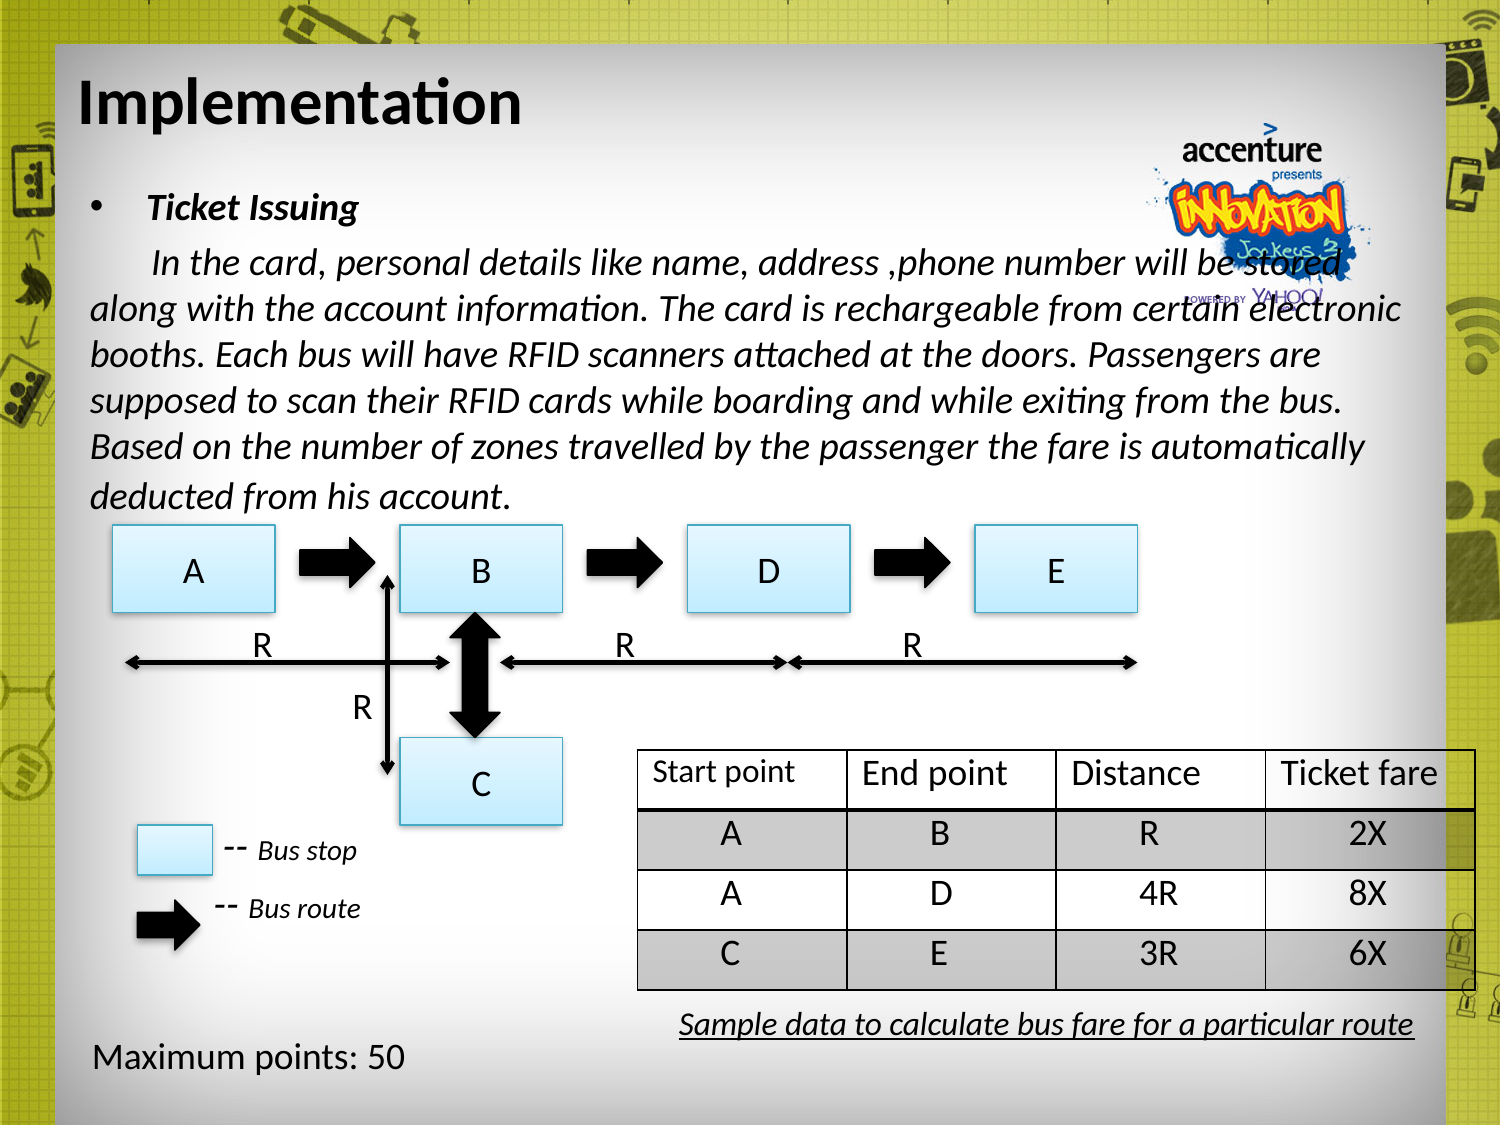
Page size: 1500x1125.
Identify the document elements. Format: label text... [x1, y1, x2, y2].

text_box [136, 899, 201, 951]
text_box A [112, 524, 276, 613]
table_header Start point [638, 751, 846, 808]
table_header Ticket fare [1266, 751, 1474, 808]
table_cell B [848, 812, 1055, 869]
table_cell A [638, 871, 846, 929]
table_cell 3R [1057, 931, 1265, 989]
text_box E [974, 524, 1138, 613]
table_cell C [638, 931, 846, 989]
text_box Maximum points: 50 [77, 1024, 429, 1085]
text_box [449, 611, 501, 739]
title Implementation [62, 50, 1100, 260]
text_box R [337, 674, 375, 735]
text_box [874, 536, 951, 589]
table_cell 4R [1057, 871, 1265, 929]
list Ticket Issuing In the card, personal details like name, address ,phone number will be stored along with the account information. The card is rechargeable from certain electronic booths. Each bus will have RFID scanners attached at the doors. Passengers are supposed to scan their RFID cards while boarding and while exiting from the bus. Based on the number of zones travelled by the passenger the fare is automatically deducted from his account. -- Bus stop -- Bus route Sample data to calculate bus fare for a particular route [75, 174, 1438, 1100]
table_cell 2X [1266, 812, 1474, 869]
text_box D [687, 524, 851, 613]
table_cell R [1057, 812, 1265, 869]
table_cell D [848, 871, 1055, 929]
table_cell A [638, 812, 846, 869]
text_box [137, 824, 213, 876]
table_cell E [848, 931, 1055, 989]
table_header Distance [1057, 751, 1265, 808]
table_header End point [848, 751, 1055, 808]
table_cell 8X [1266, 871, 1474, 929]
picture [0, 0, 1500, 1125]
table_cell 6X [1266, 931, 1474, 989]
text_box R [237, 612, 313, 661]
text_box C [399, 737, 563, 826]
text_box B [399, 524, 563, 613]
text_box R [599, 612, 663, 661]
text_box [586, 536, 663, 589]
text_box [299, 536, 376, 589]
text_box R [887, 612, 938, 661]
